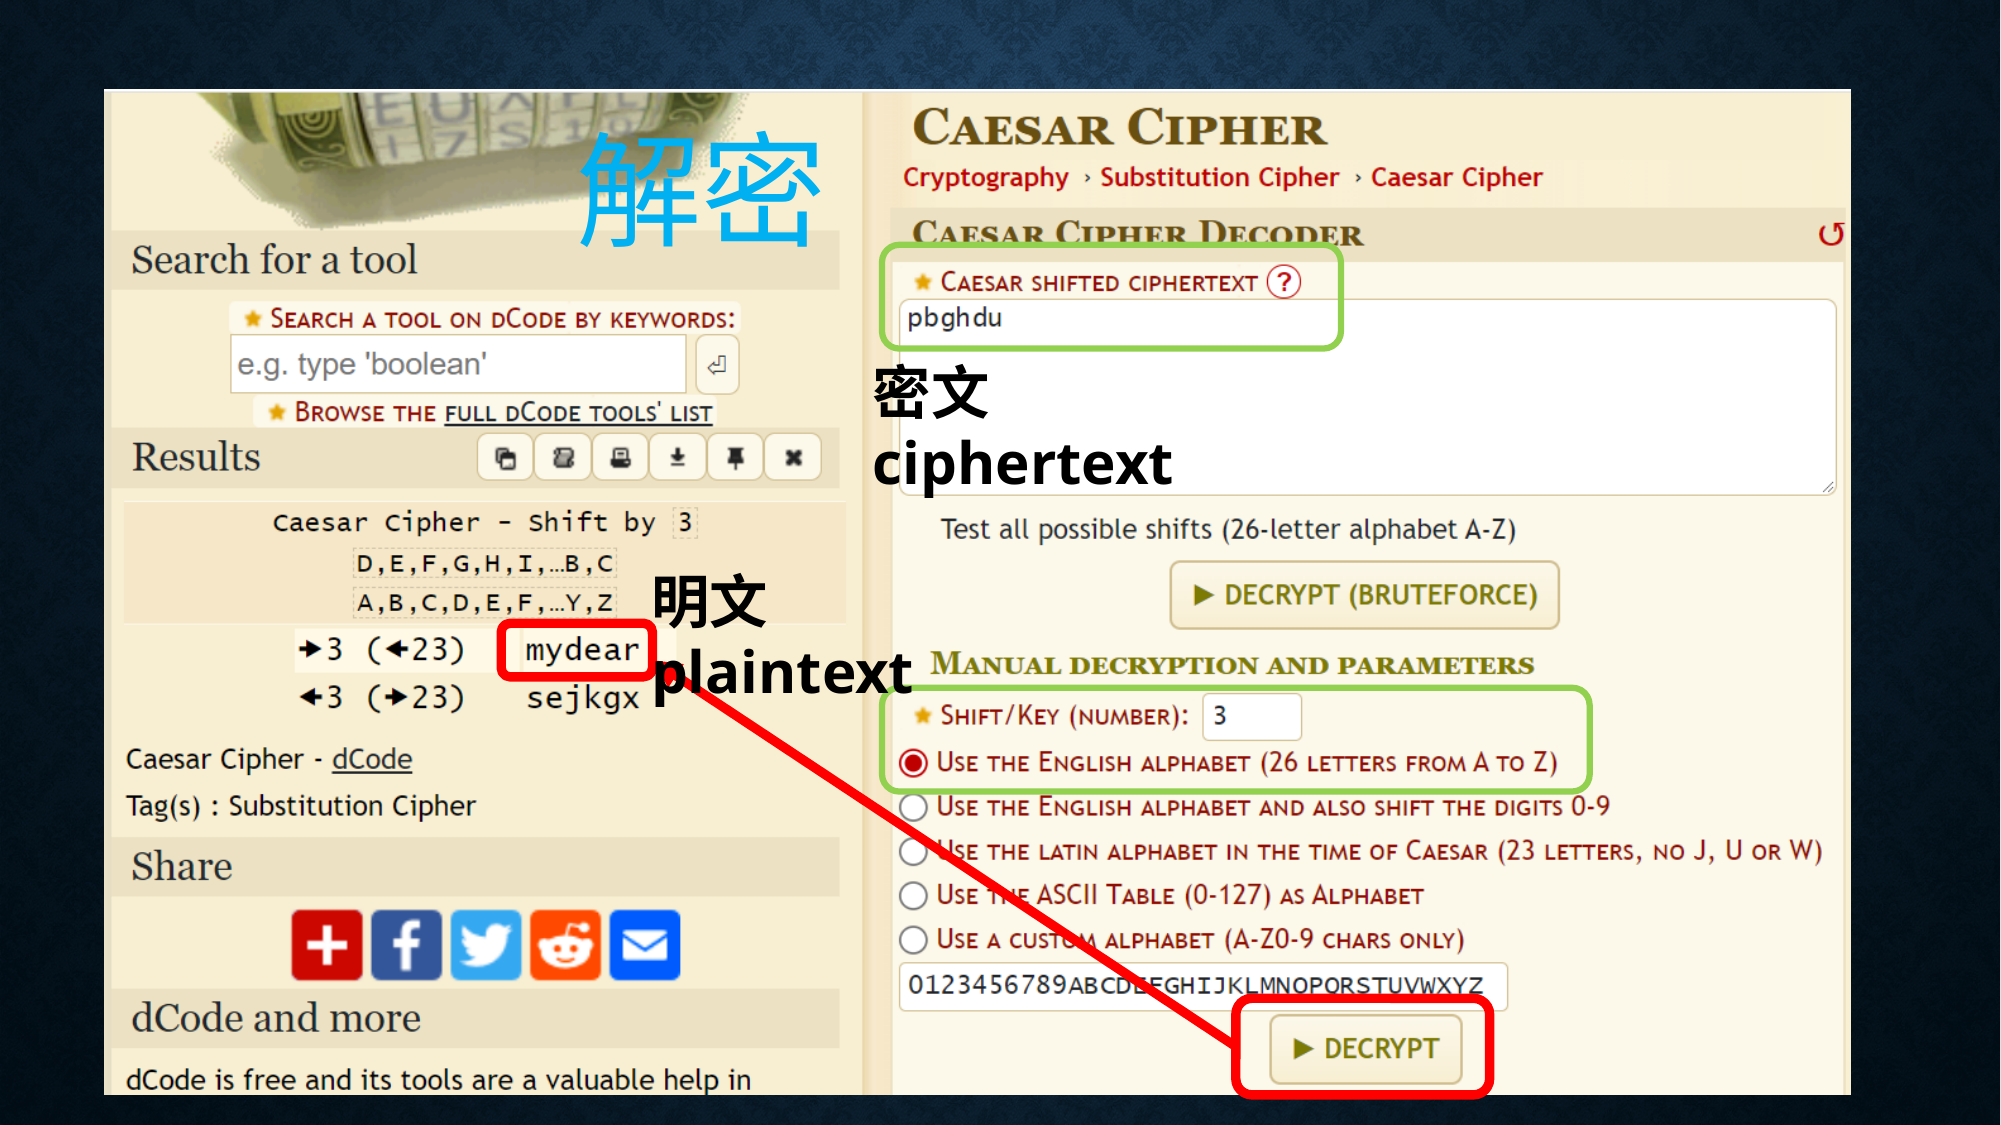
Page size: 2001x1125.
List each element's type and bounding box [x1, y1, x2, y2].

list [104, 89, 1851, 1096]
text_box [651, 659, 1237, 1047]
